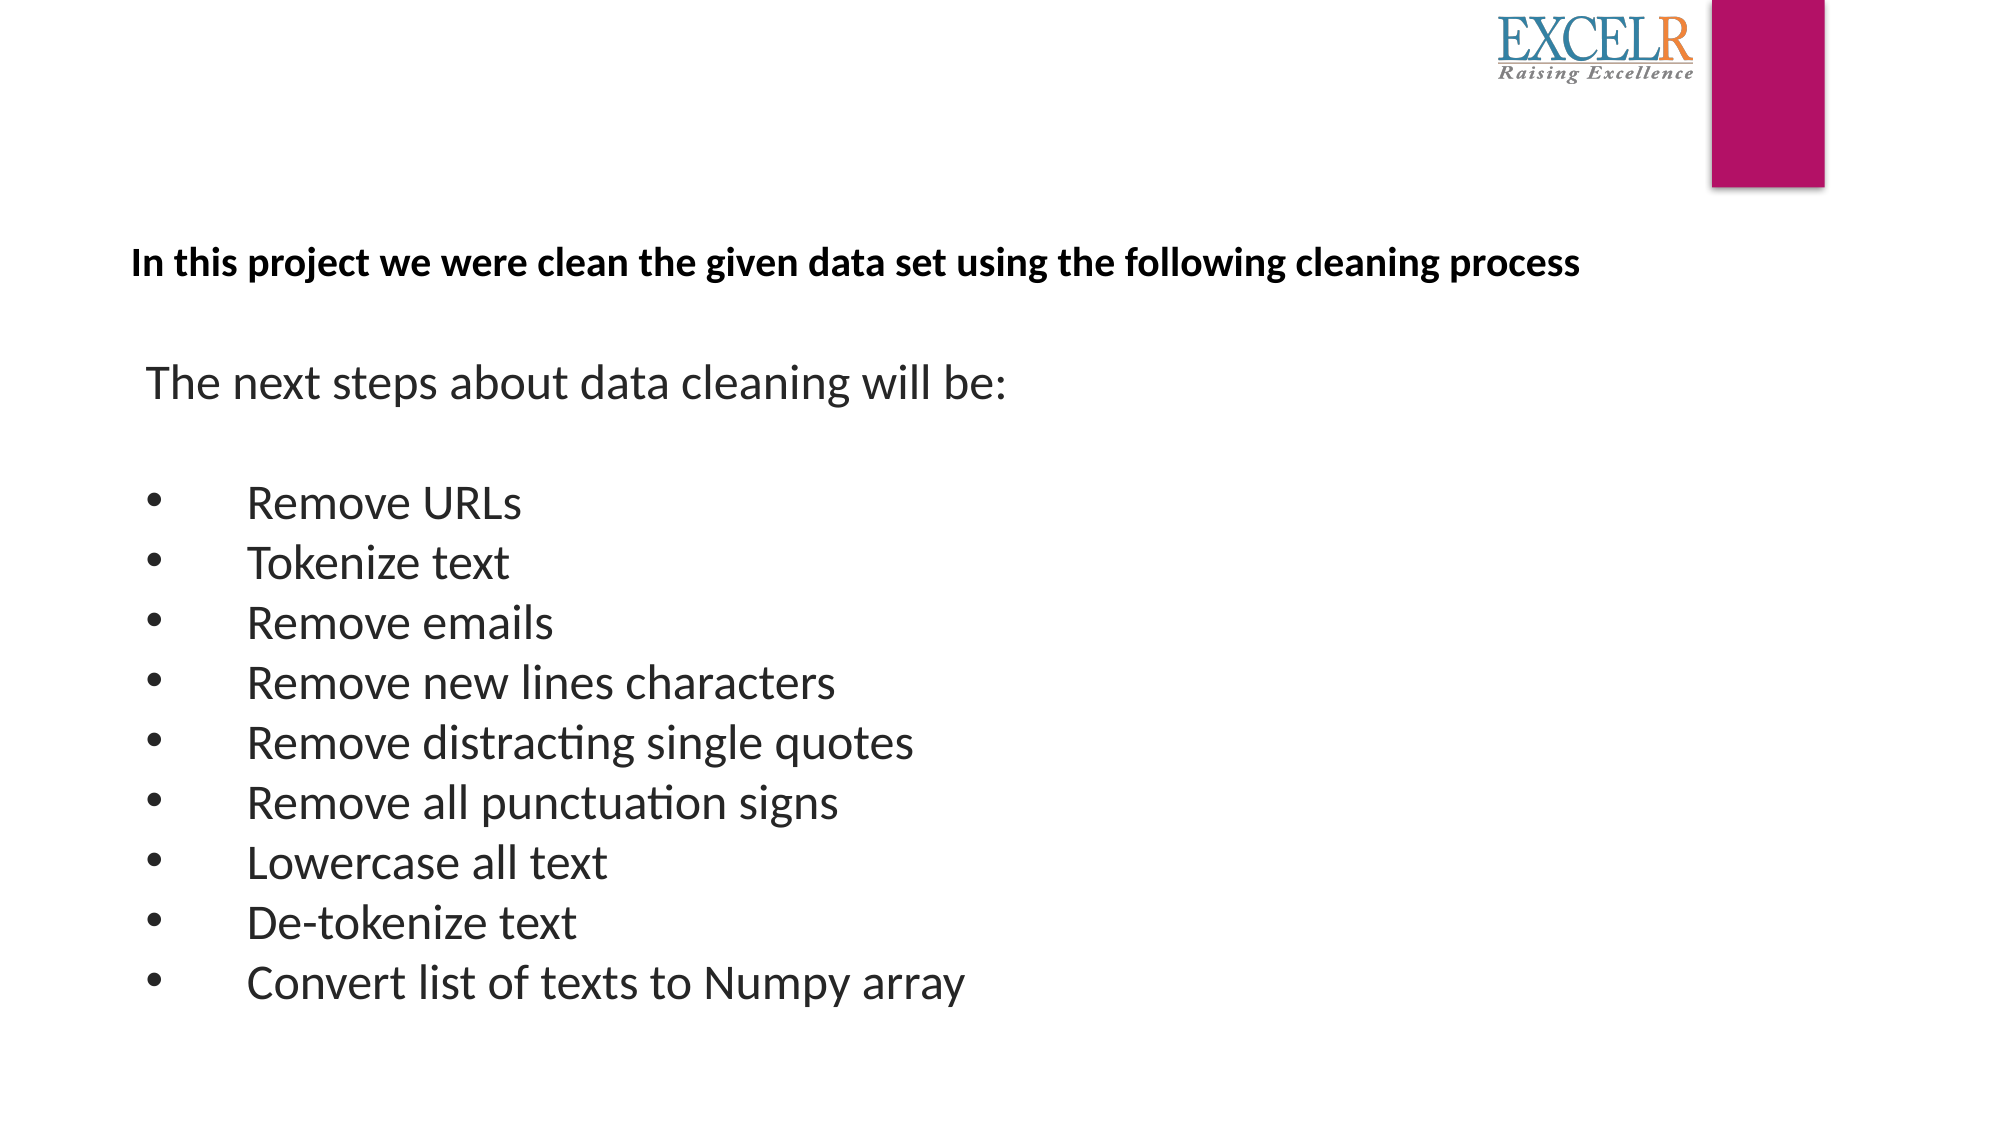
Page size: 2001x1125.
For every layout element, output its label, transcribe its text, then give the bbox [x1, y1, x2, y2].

text_box In this project we were clean the given data set using the following cleaning process [116, 227, 1597, 293]
picture [1497, 16, 1694, 85]
text_box The next steps about data cleaning will be: Remove URLs Tokenize text Remove emails Remove new lines characters Remove distracting single quotes Remove all punctuation signs Lowercase all text De-tokenize text Convert list of texts to Numpy array [130, 293, 1500, 1017]
